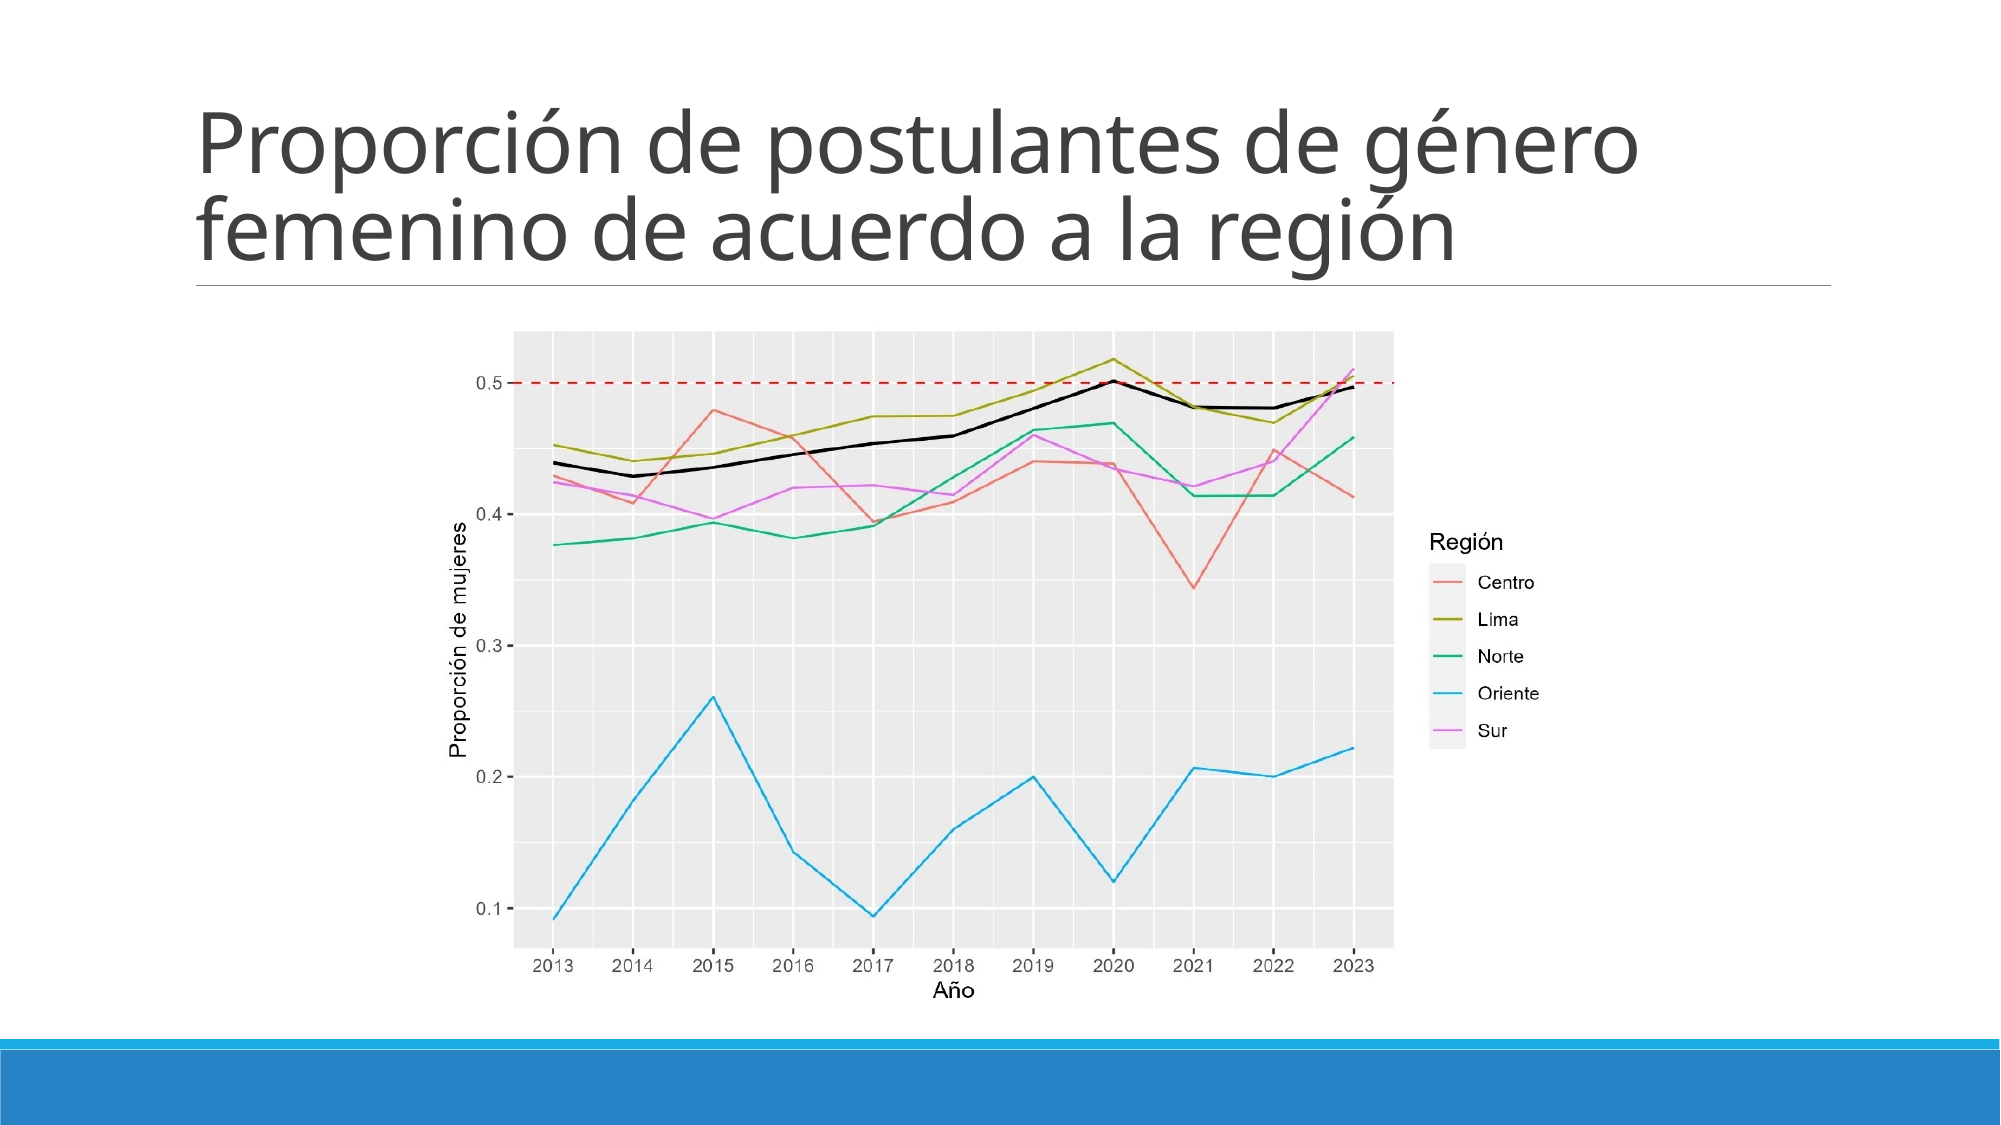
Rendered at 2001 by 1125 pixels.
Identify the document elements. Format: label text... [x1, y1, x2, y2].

title Proporción de postulantes de género femenino de acuerdo a la región [180, 47, 1830, 285]
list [437, 318, 1563, 1014]
